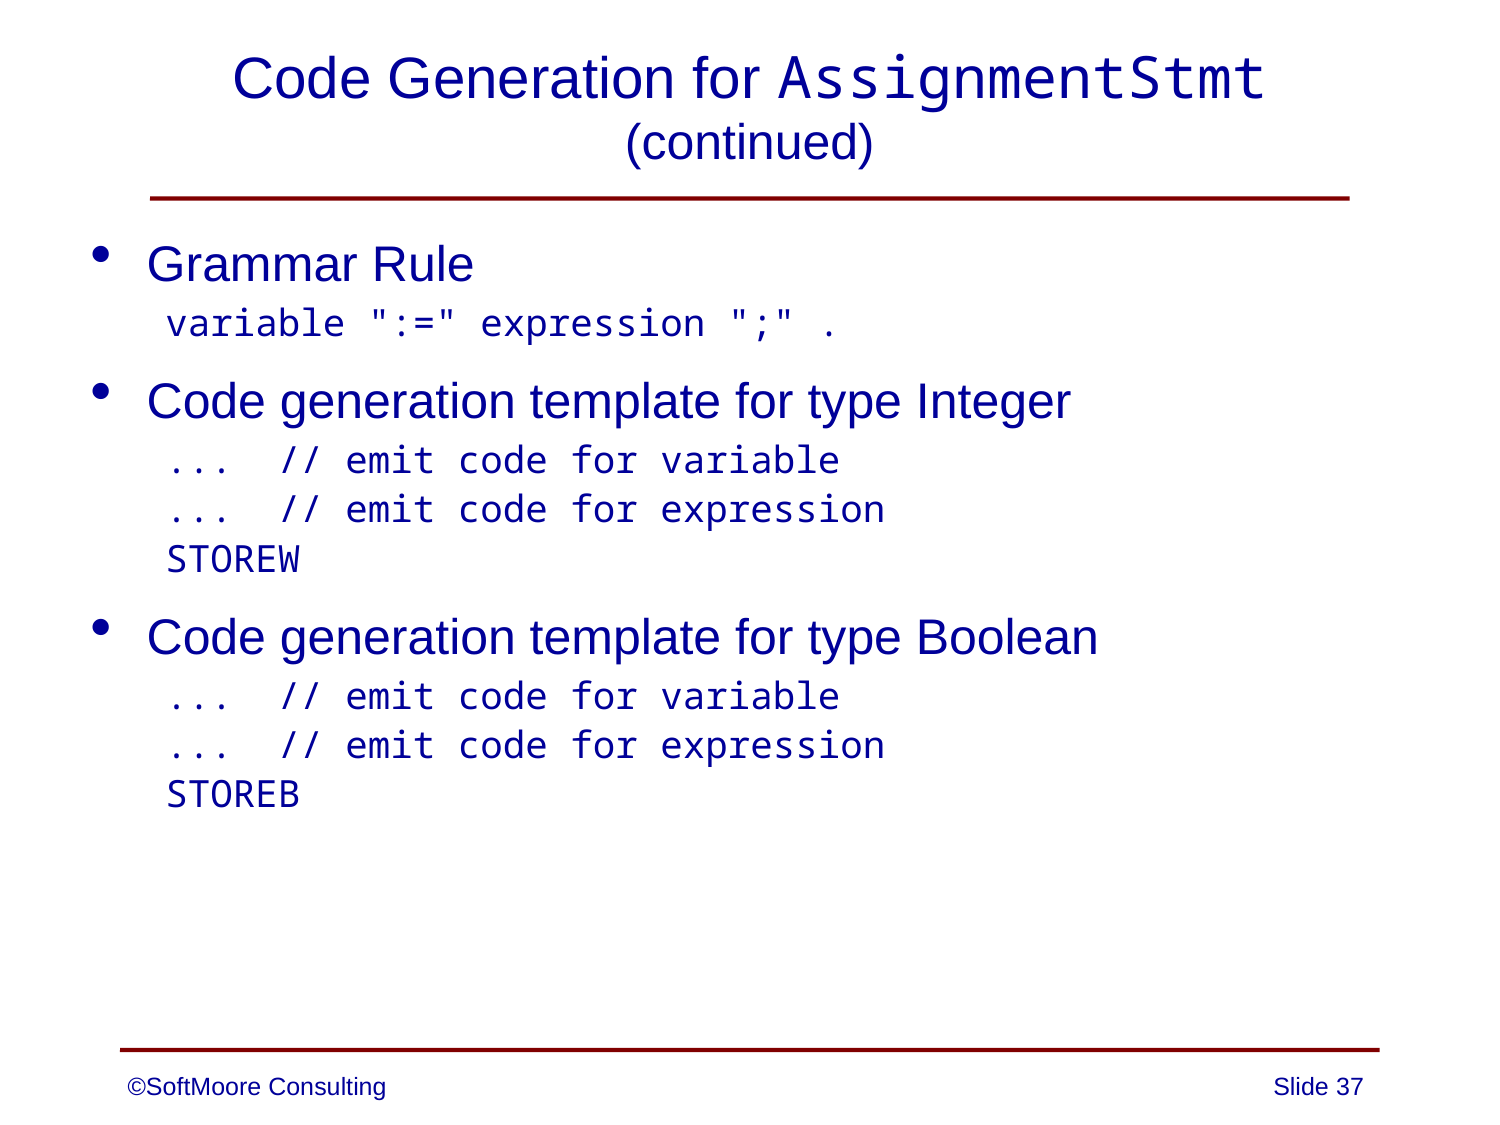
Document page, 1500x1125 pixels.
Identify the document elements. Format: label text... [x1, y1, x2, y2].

footer ©SoftMoore Consulting [111, 1061, 563, 1109]
list Grammar Rule variable ":=" expression ";" . Code generation template for type Integer ... // emit code for variable ... // emit code for expression STOREW Code generation template for type Boolean ... // emit code for variable ... // emit code for expression STOREB [74, 223, 1425, 1034]
slide_number Slide 37 [1078, 1061, 1380, 1109]
title Code Generation for AssignmentStmt (continued) [149, 22, 1350, 188]
